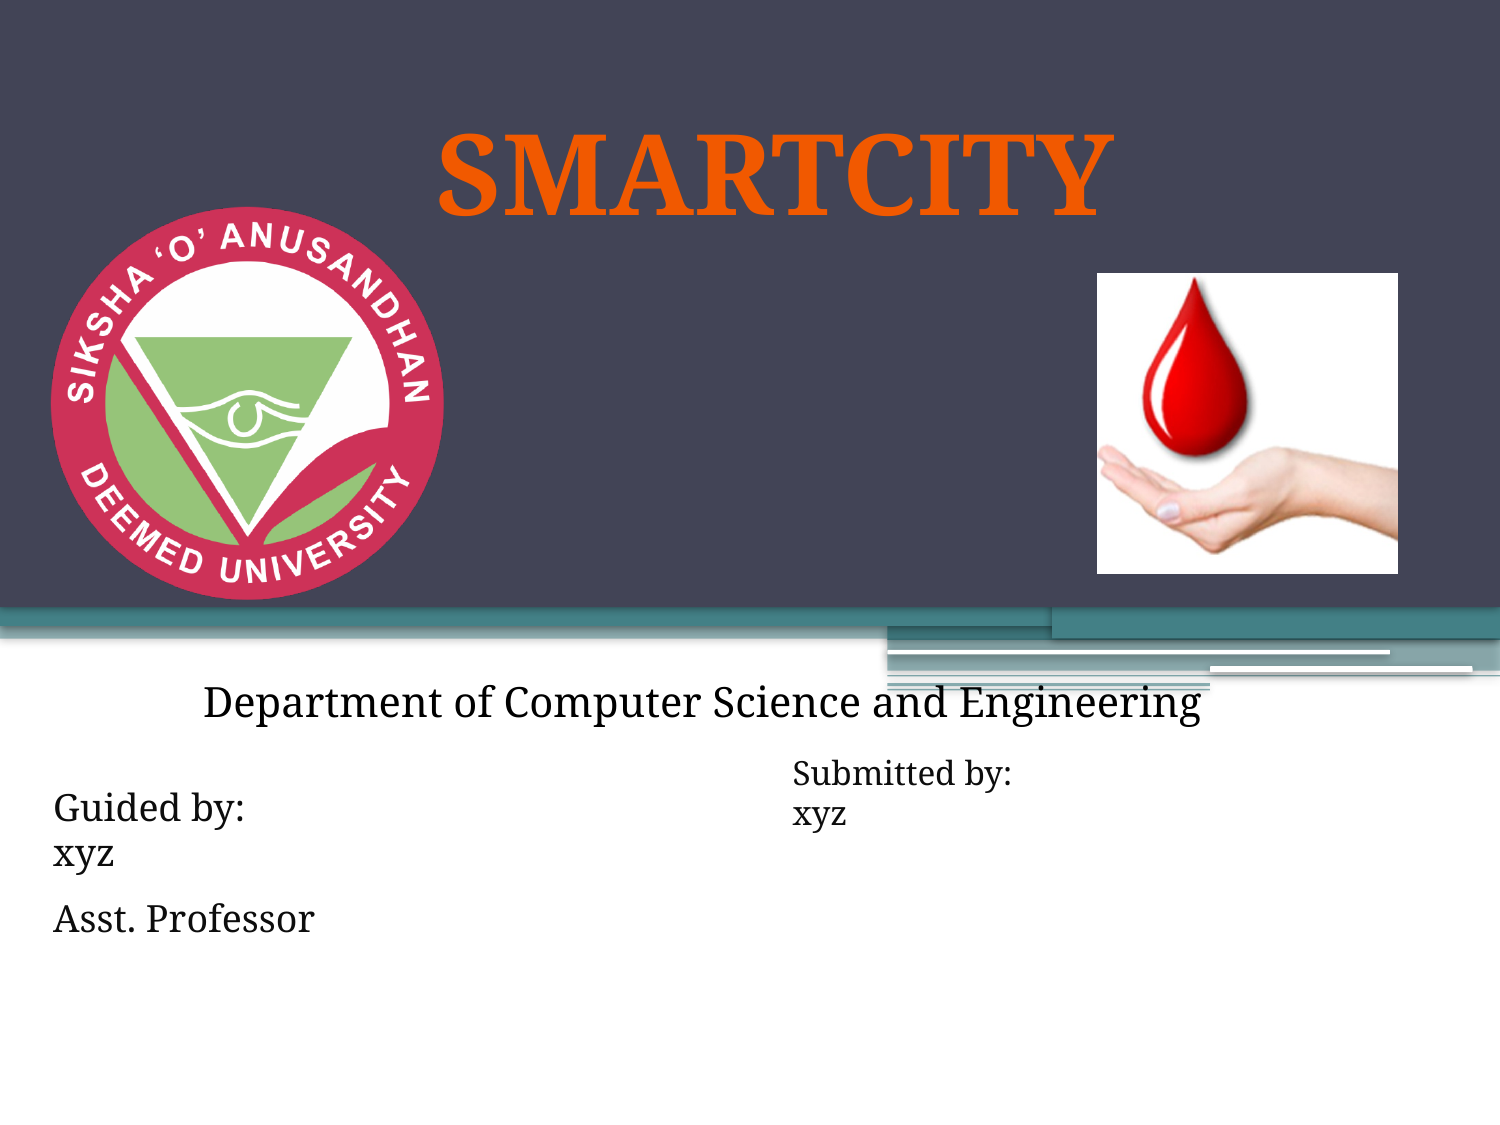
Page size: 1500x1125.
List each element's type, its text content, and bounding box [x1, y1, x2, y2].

subtitle Submitted by: xyz [767, 745, 1500, 1064]
picture [1097, 272, 1398, 574]
text_box Guided by: xyz Asst. Professor [38, 776, 562, 951]
text_box SMARTCITY [421, 94, 1130, 245]
text_box Department of Computer Science and Engineering [188, 668, 1217, 734]
picture [49, 206, 444, 601]
